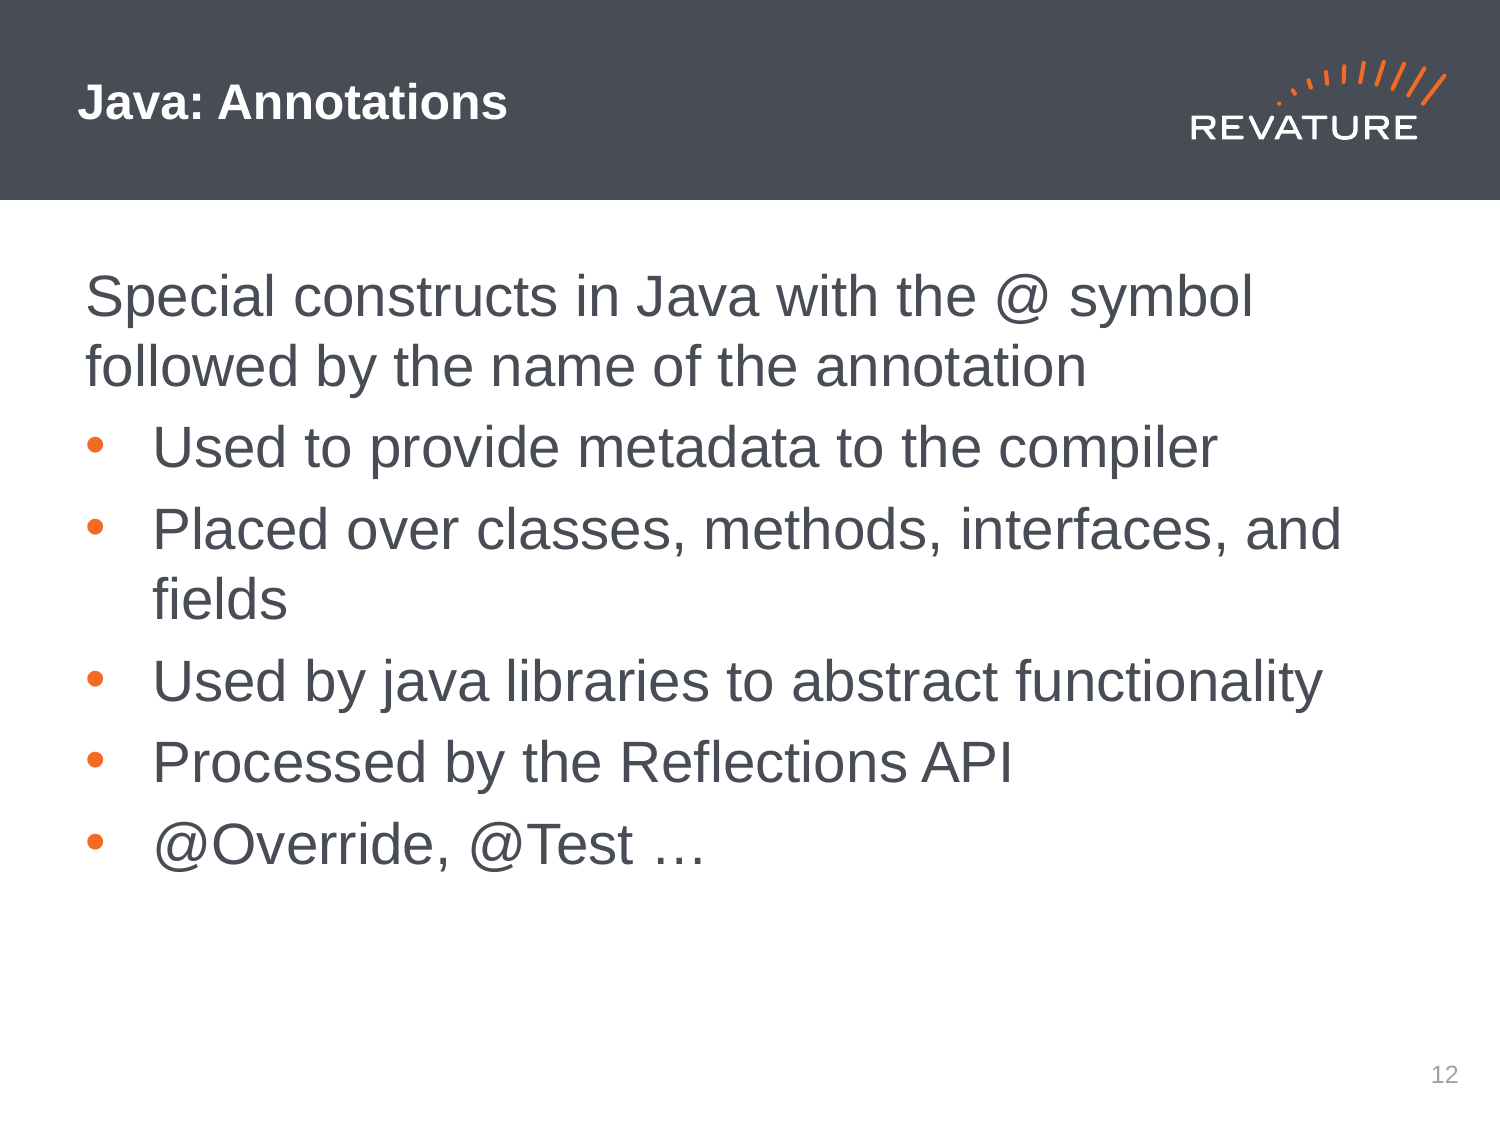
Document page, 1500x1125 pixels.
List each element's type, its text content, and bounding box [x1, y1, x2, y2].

title Java: Annotations [62, 0, 1084, 200]
slide_number 11 [1332, 1043, 1474, 1104]
list Special constructs in Java with the @ symbol followed by the name of the annotation Used to provide metadata to the compiler Placed over classes, methods, interfaces, and fields Used by java libraries to abstract functionality Processed by the Reflections API @Override, @Test … [62, 243, 1438, 986]
